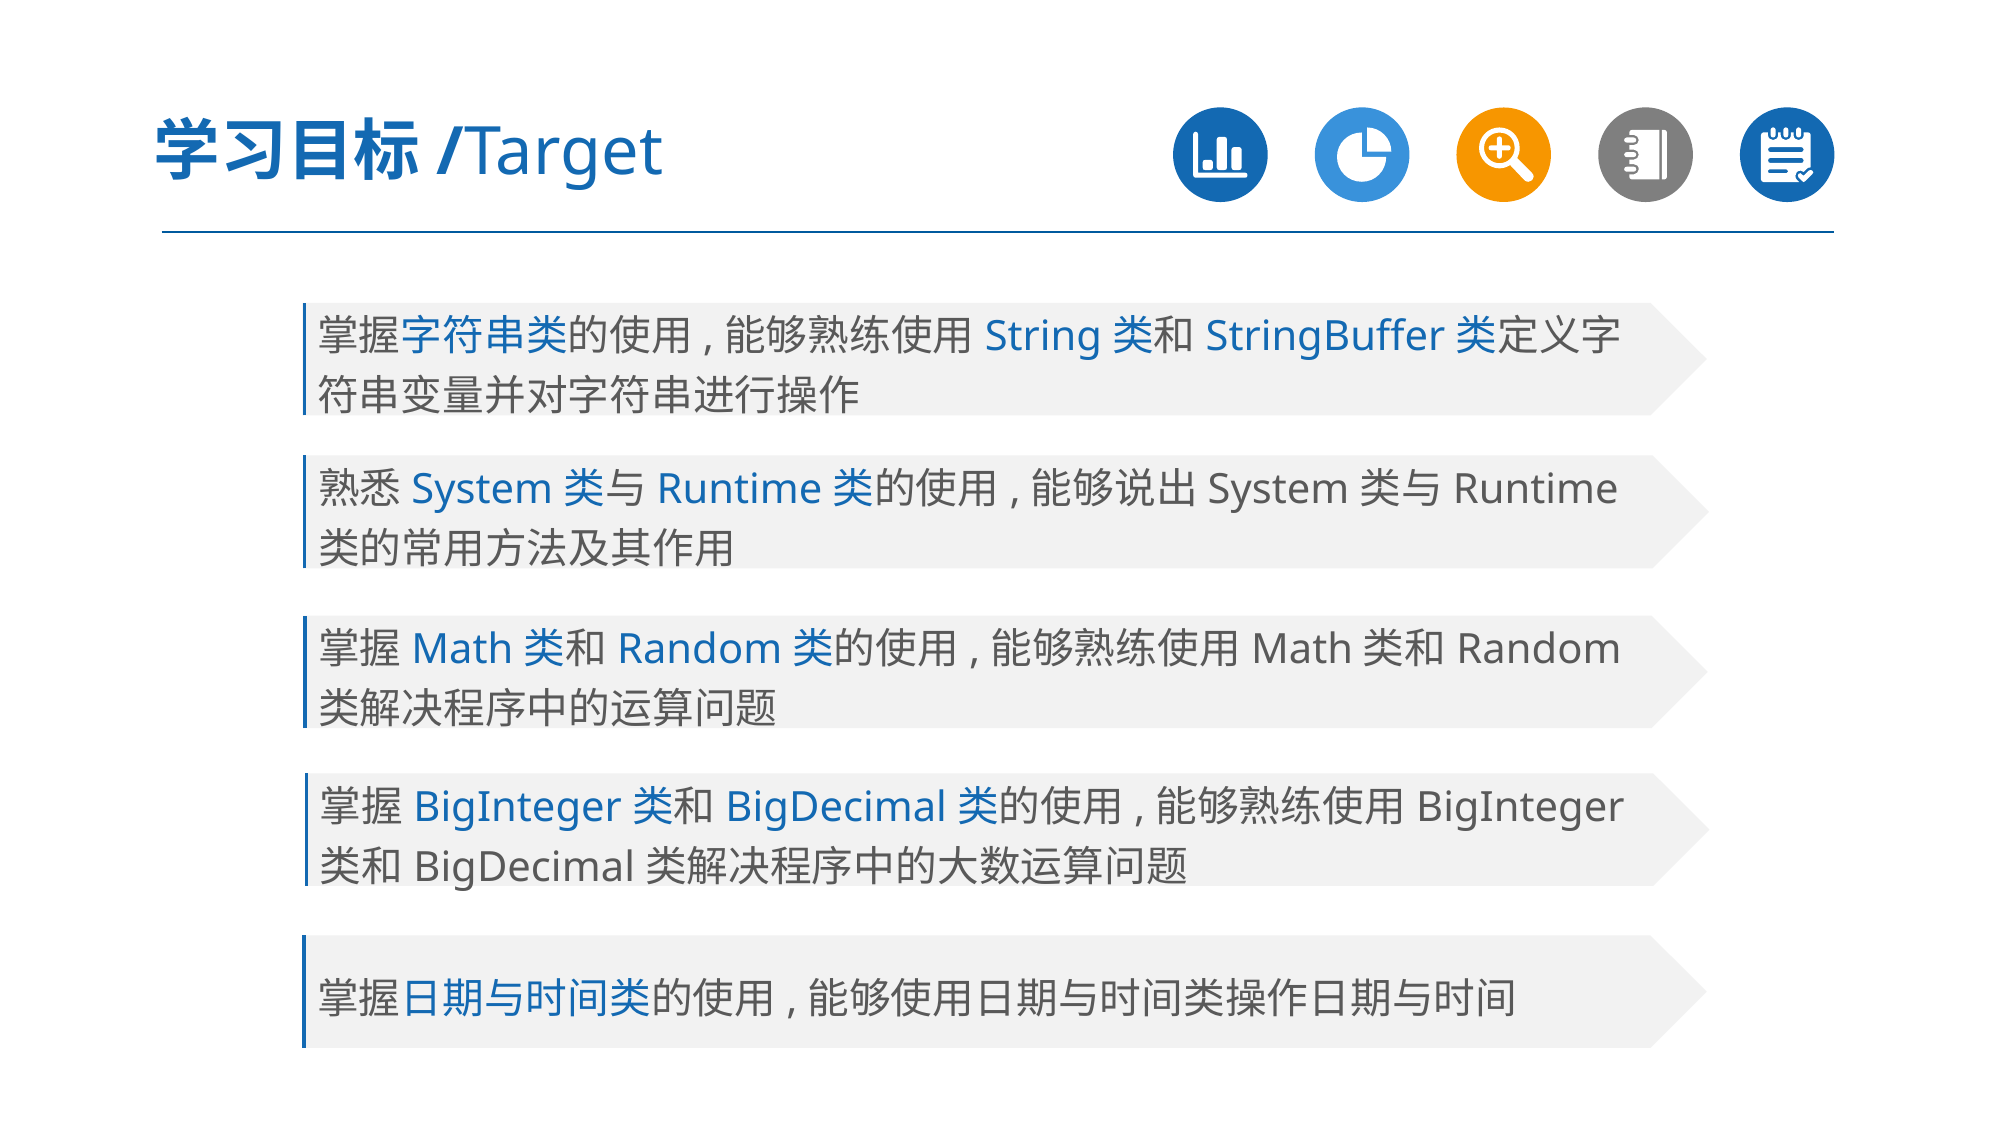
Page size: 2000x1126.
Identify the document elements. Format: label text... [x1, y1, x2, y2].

text_box 学习目标/Target [133, 93, 918, 203]
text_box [302, 302, 1708, 416]
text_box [302, 935, 1707, 1049]
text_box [303, 455, 1710, 569]
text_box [303, 615, 1708, 729]
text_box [304, 773, 1710, 887]
